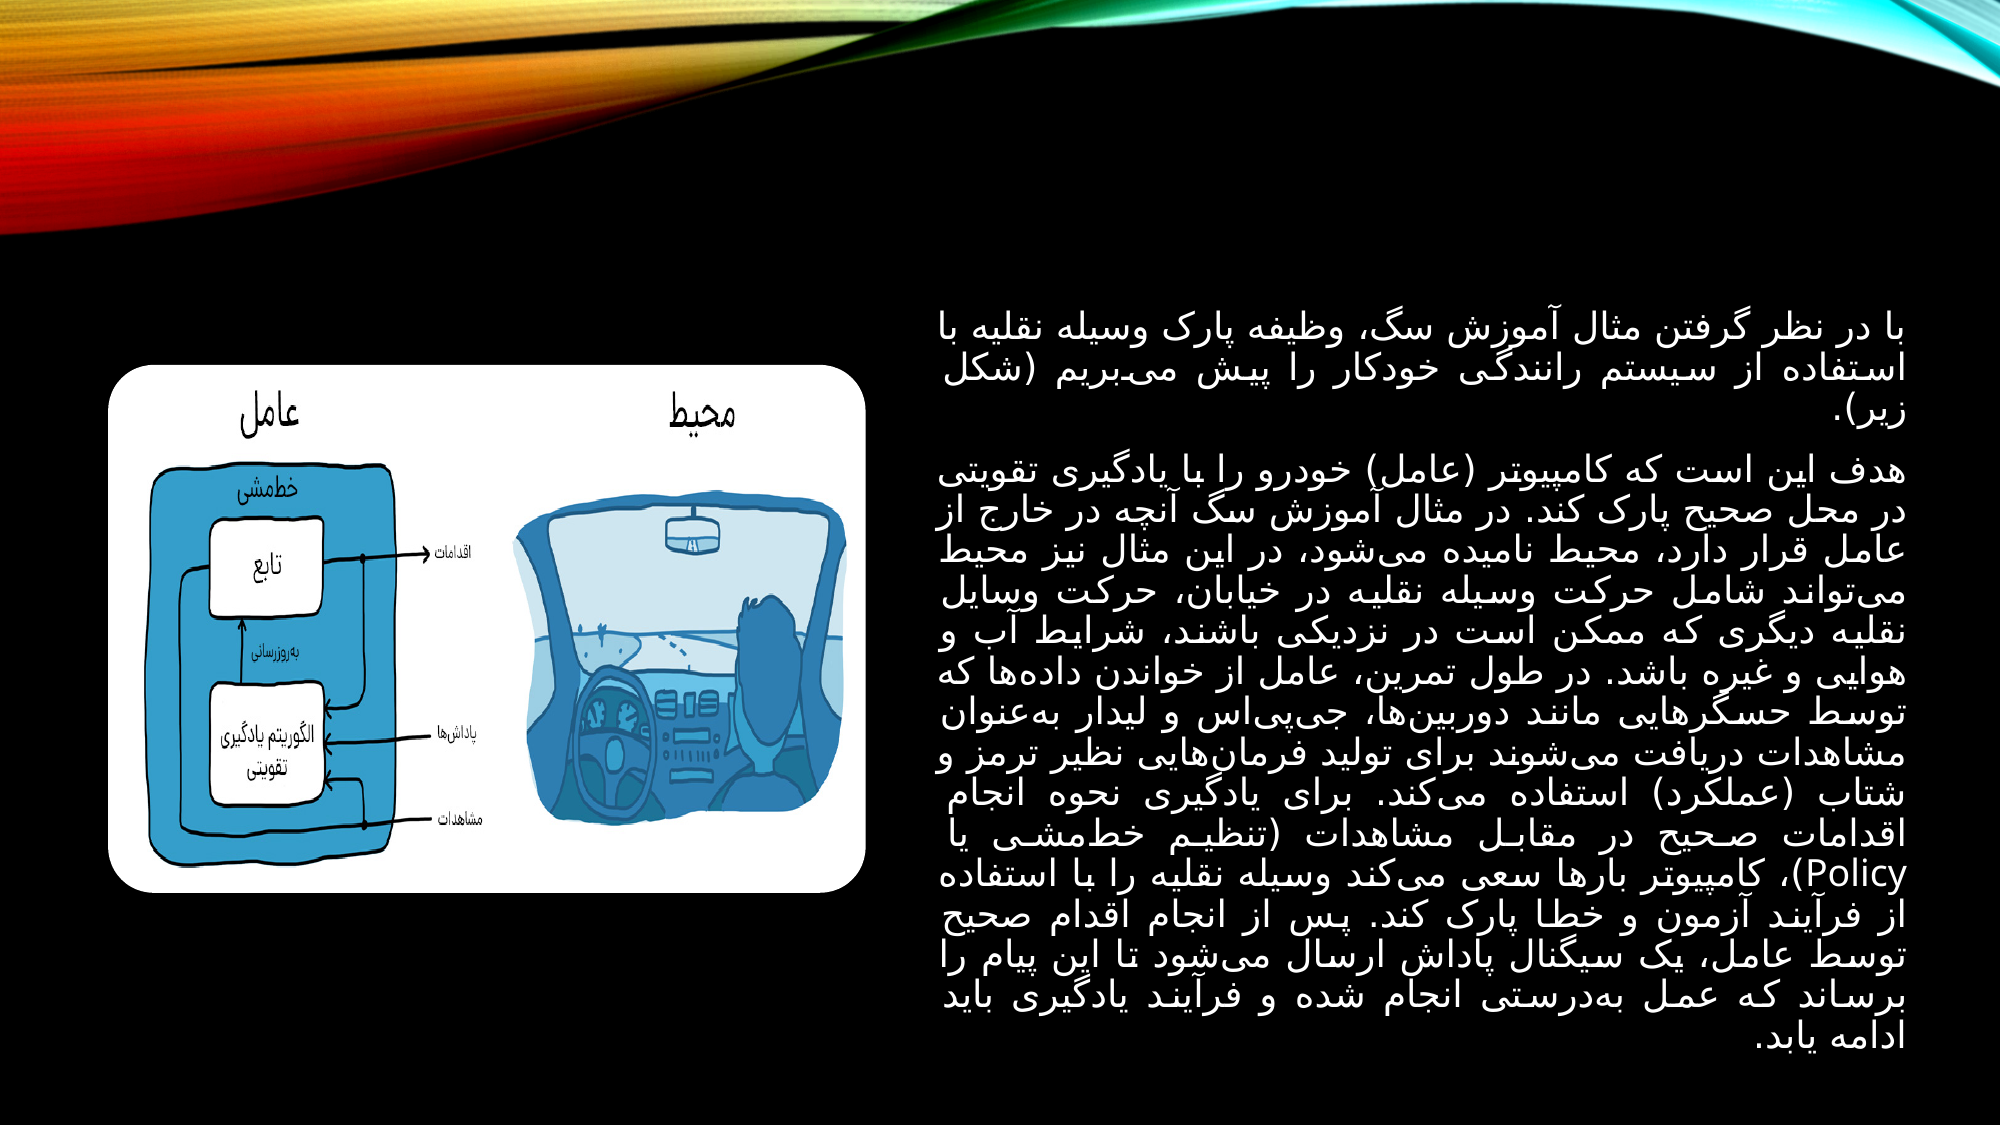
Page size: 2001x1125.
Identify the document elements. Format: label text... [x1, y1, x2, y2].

picture [108, 364, 866, 893]
list با در نظر گرفتن مثال آموزش سگ، وظیفه پارک وسیله نقلیه با استفاده از سیستم رانندگی خودکار را پیش می‌بریم (شکل زیر). هدف این است که کامپیوتر (عامل) خودرو را با یادگیری تقویتی در محل صحیح پارک کند. در مثال آموزش سگ آنچه در خارج از عامل قرار دارد، محیط نامیده می‌شود، در این مثال نیز محیط می‌تواند شامل حرکت وسیله نقلیه در خیابان، حرکت وسایل نقلیه دیگری که ممکن است در نزدیکی باشند، شرایط آب و هوایی و غیره باشد. در طول تمرین، عامل از خواندن داده‌ها که توسط حسگرهایی مانند دوربین‌ها، جی‌پی‌اس و لیدار به‌عنوان مشاهدات دریافت می‌شوند برای تولید فرمان‌هایی نظیر ترمز و شتاب (عملکرد) استفاده می‌کند. برای یادگیری نحوه انجام اقدامات صحیح در مقابل مشاهدات (تنظیم خط‌مشی یا Policy)، کامپیوتر بارها سعی می‌کند وسیله نقلیه را با استفاده از فرآیند آزمون‌ و خطا پارک کند. پس از انجام اقدام صحیح توسط عامل، یک سیگنال پاداش ارسال می‌شود تا این پیام را برساند که عمل به‌درستی انجام شده و فرآیند یادگیری باید ادامه یابد. [921, 299, 1923, 1022]
picture [0, 0, 2000, 237]
